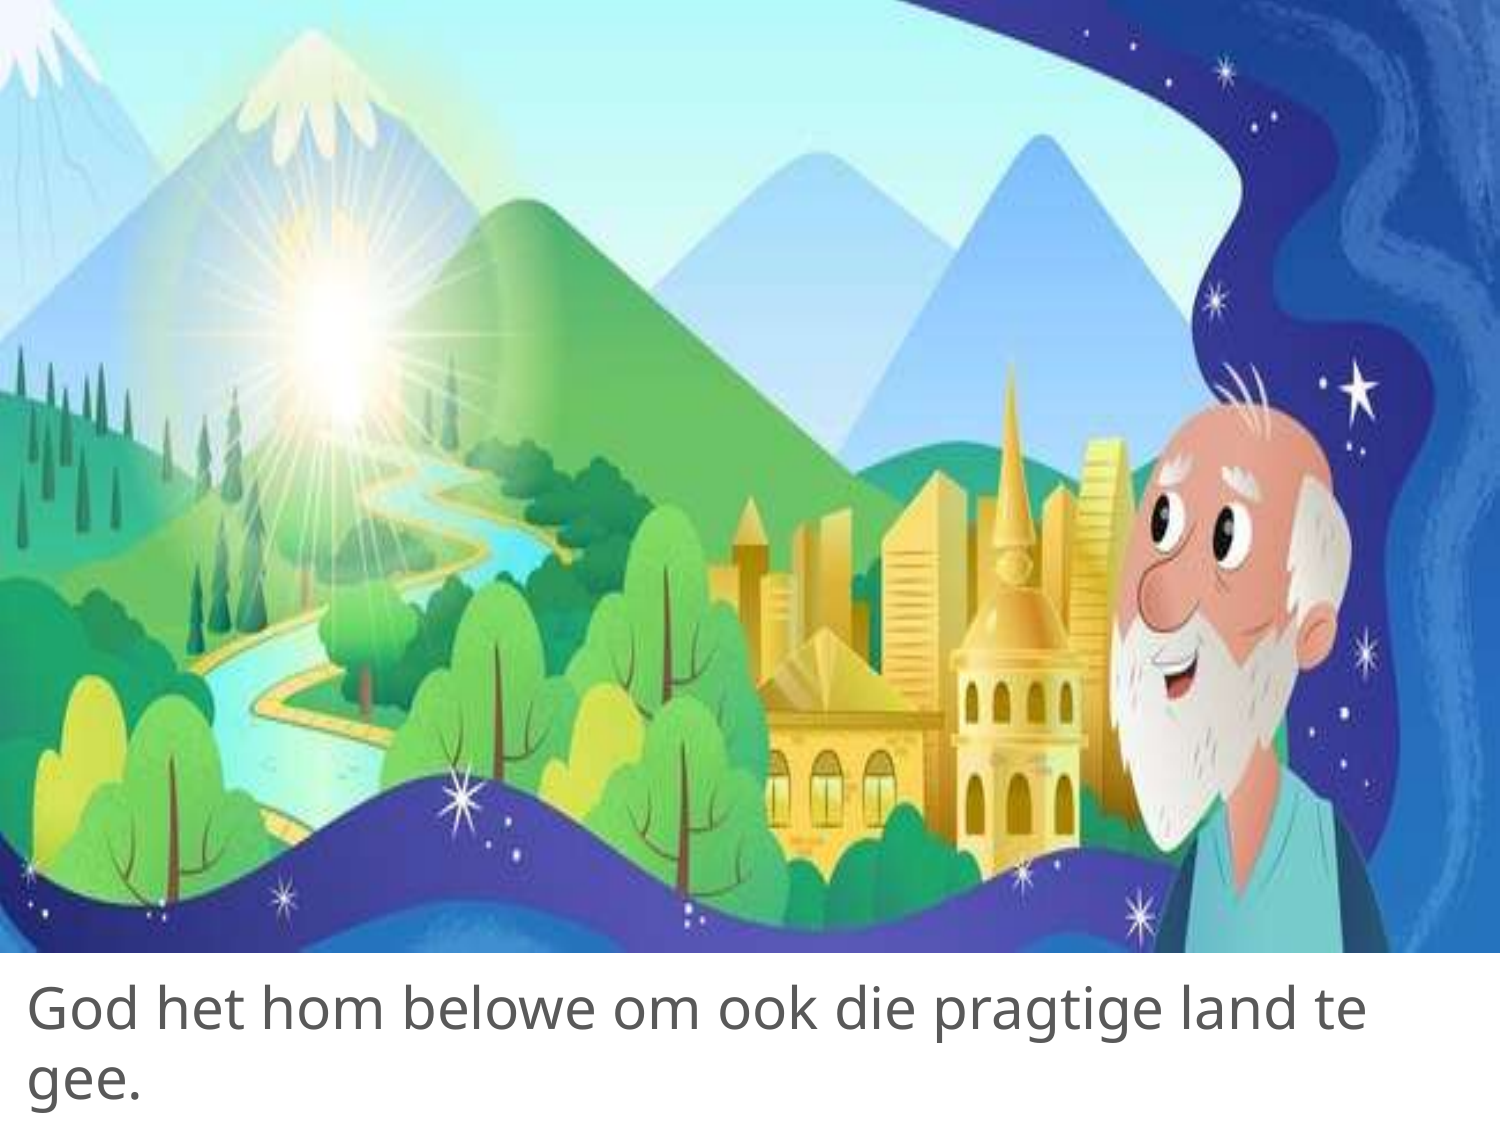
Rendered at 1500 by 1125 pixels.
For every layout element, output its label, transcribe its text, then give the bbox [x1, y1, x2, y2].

text_box God het hom belowe om ook die pragtige land te gee. [11, 964, 1498, 1119]
picture [0, 0, 1500, 953]
